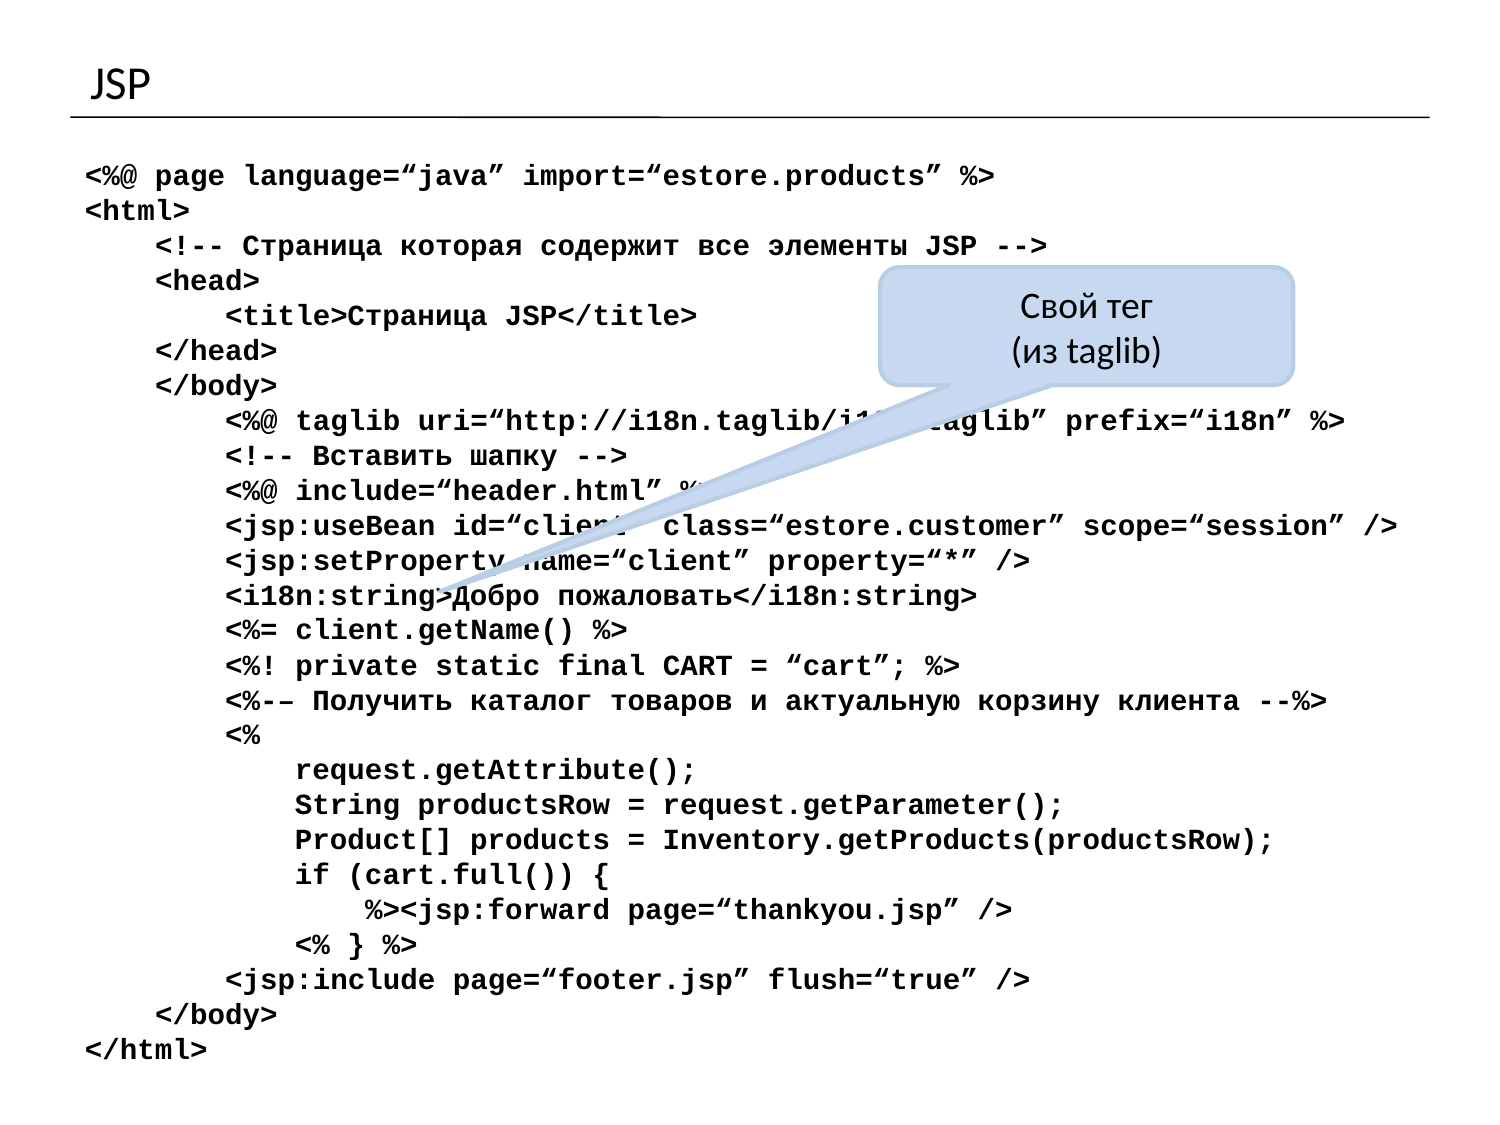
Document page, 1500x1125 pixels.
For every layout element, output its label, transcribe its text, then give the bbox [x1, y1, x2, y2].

text_box <%@ page language=“java” import=“estore.products” %> <html> <!-- Страница которая содержит все элементы JSP --> <head> <title>Страница JSP</title> </head> </body> <%@ taglib uri=“http://i18n.taglib/i18n-taglib” prefix=“i18n” %> <!-- Вставить шапку --> <%@ include=“header.html” %> <jsp:useBean id=“client” class=“estore.customer” scope=“session” /> <jsp:setProperty name=“client” property=“*” /> <i18n:string>Добро пожаловать</i18n:string> <%= client.getName() %> <%! private static final CART = “cart”; %> <%-– Получить каталог товаров и актуальную корзину клиента --%> <% request.getAttribute(); String productsRow = request.getParameter(); Product[] products = Inventory.getProducts(productsRow); if (cart.full()) { %><jsp:forward page=“thankyou.jsp” /> <% } %> <jsp:include page=“footer.jsp” flush=“true” /> </body> </html> [70, 148, 1430, 1073]
text_box Свой тег (из taglib) [438, 265, 1296, 594]
title JSP [75, 45, 1425, 116]
